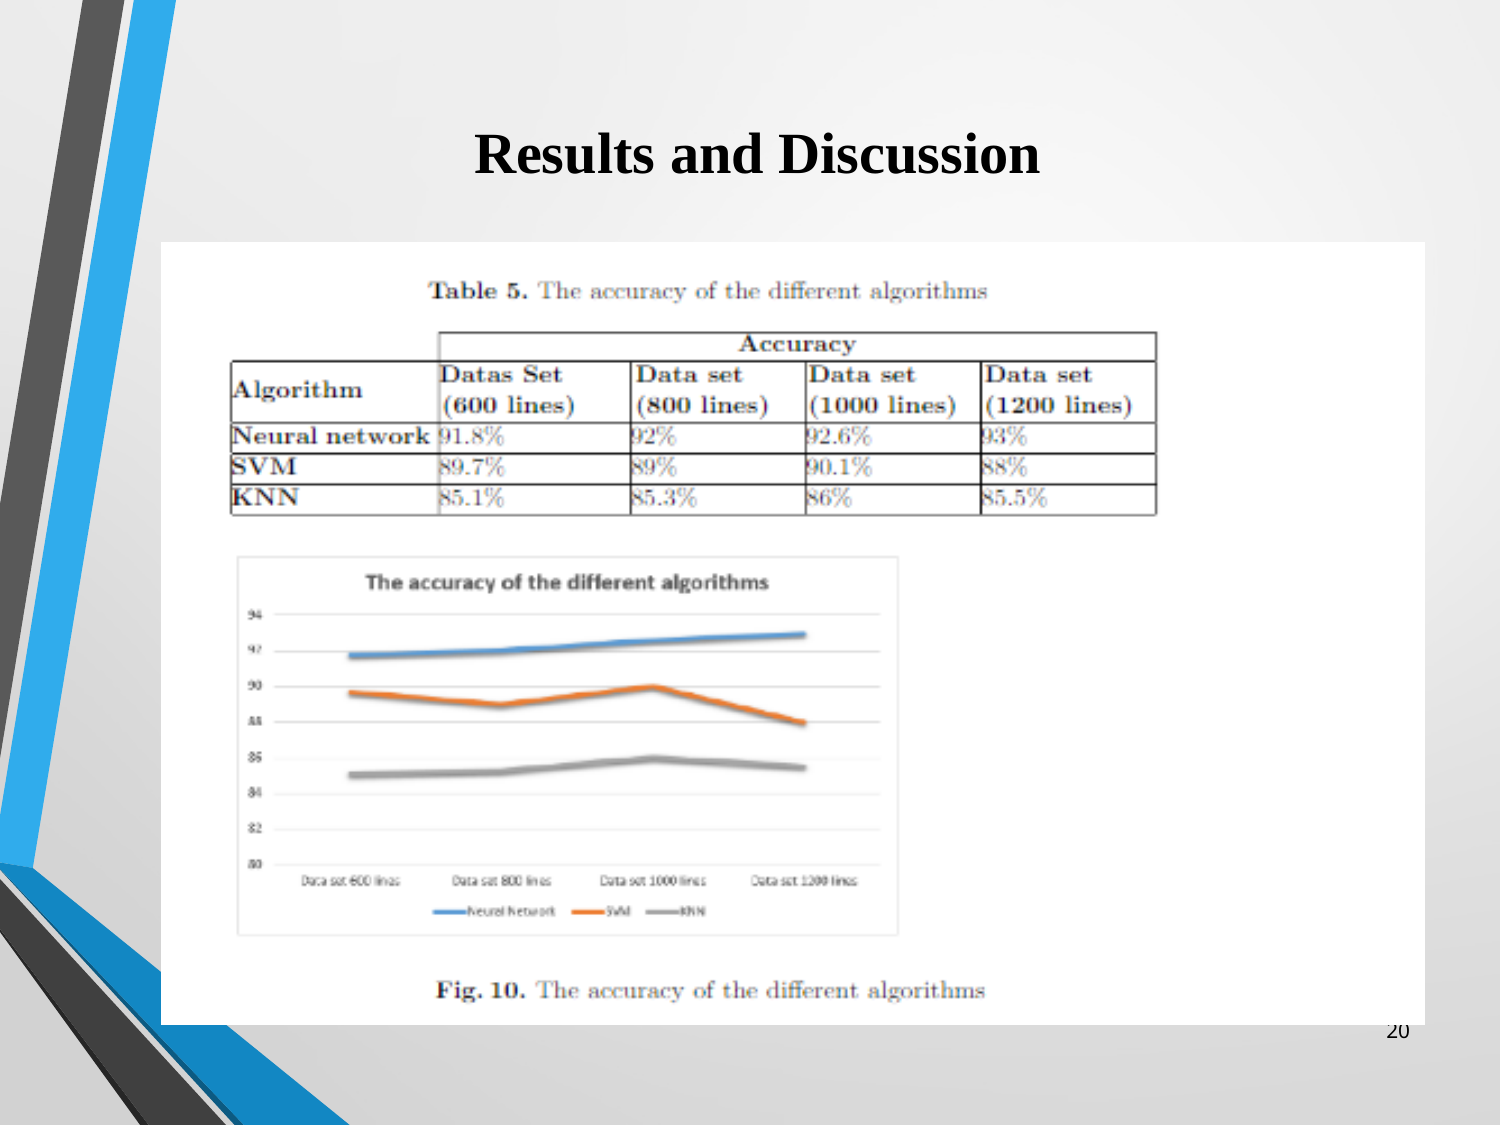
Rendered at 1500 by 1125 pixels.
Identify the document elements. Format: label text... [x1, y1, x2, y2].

title Results and Discussion [161, 75, 1355, 225]
picture [160, 242, 1426, 1025]
slide_number 20 [1354, 1025, 1425, 1062]
